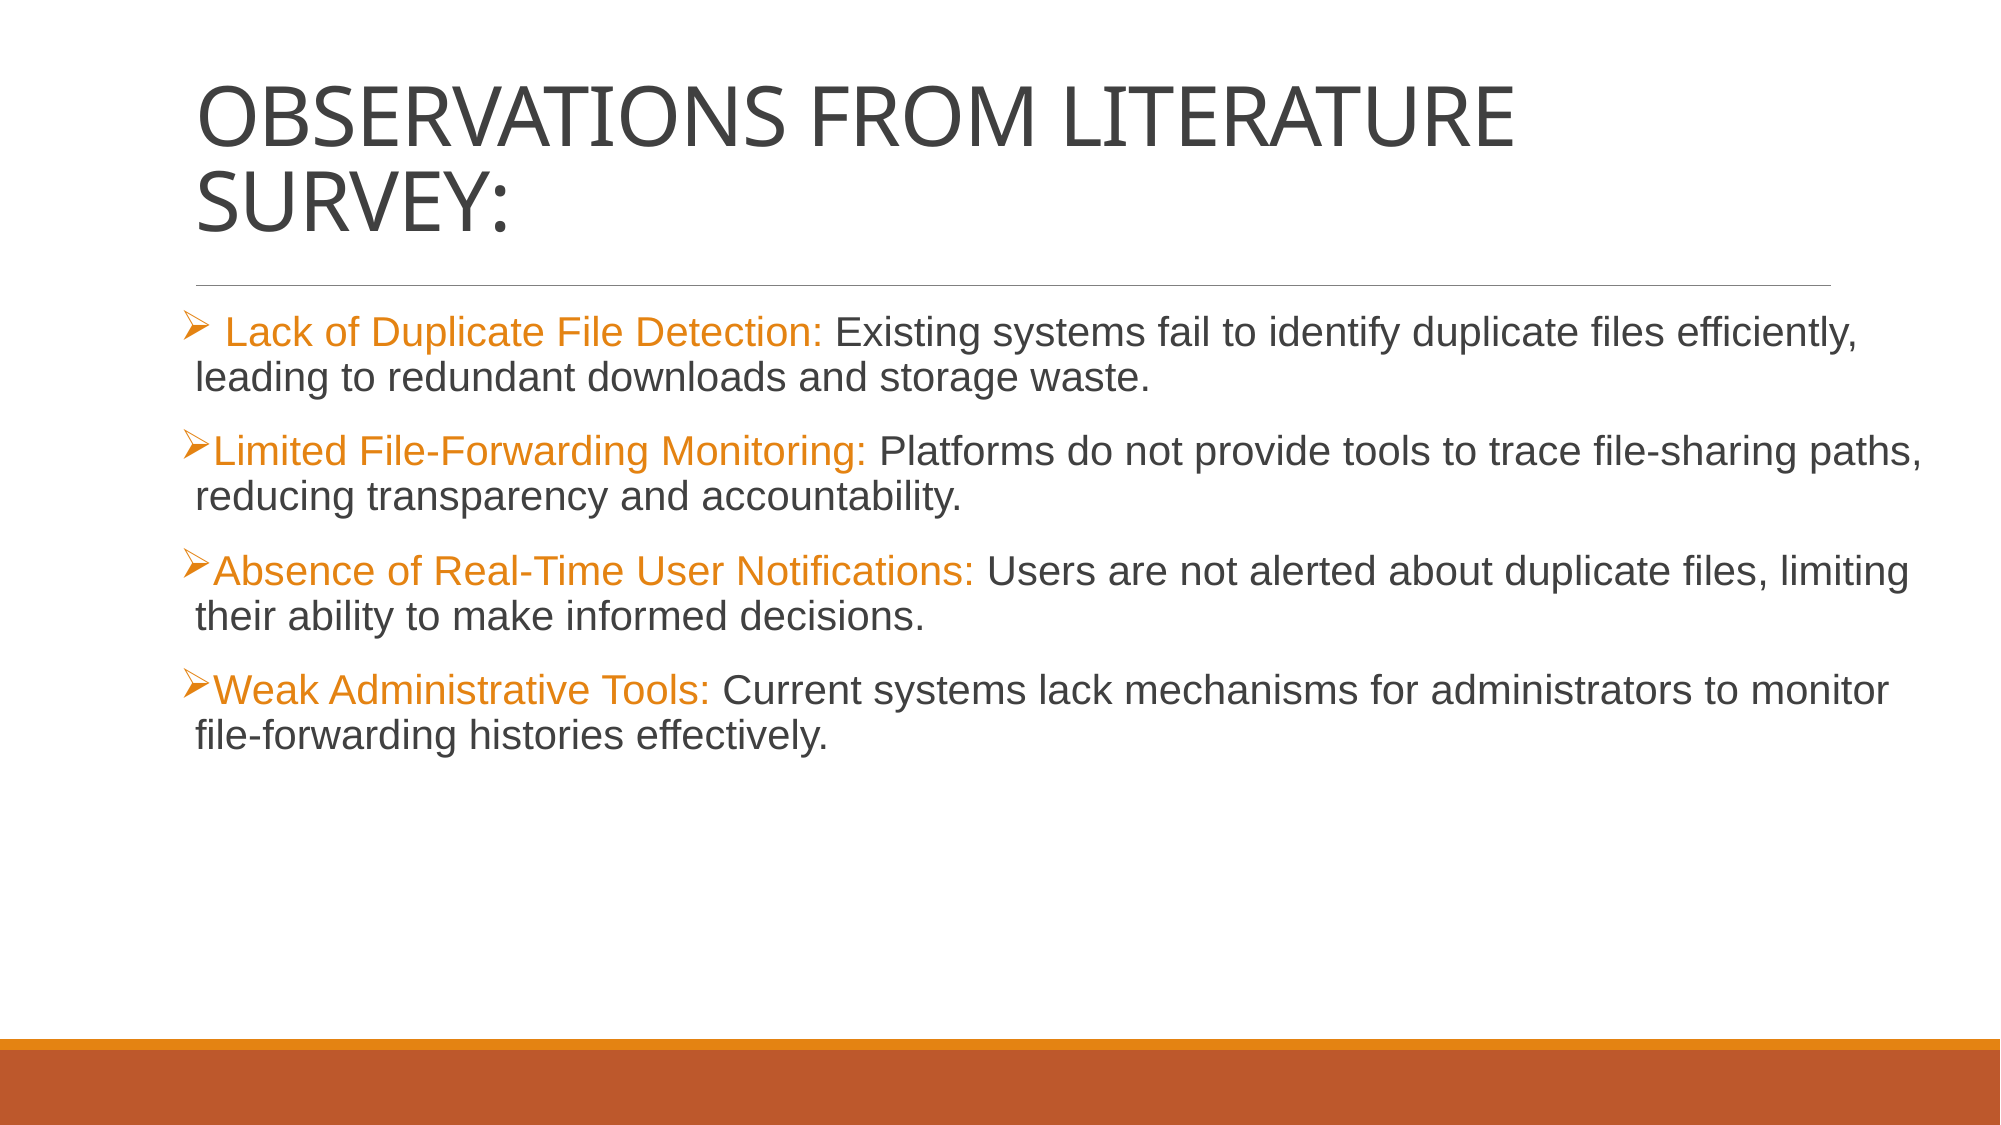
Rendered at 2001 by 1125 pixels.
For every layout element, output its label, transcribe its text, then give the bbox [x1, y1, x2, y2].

list Lack of Duplicate File Detection: Existing systems fail to identify duplicate files efficiently, leading to redundant downloads and storage waste. Limited File-Forwarding Monitoring: Platforms do not provide tools to trace file-sharing paths, reducing transparency and accountability. Absence of Real-Time User Notifications: Users are not alerted about duplicate files, limiting their ability to make informed decisions. Weak Administrative Tools: Current systems lack mechanisms for administrators to monitor file-forwarding histories effectively. [180, 302, 1960, 1022]
title OBSERVATIONS FROM LITERATURE SURVEY: [180, 17, 1830, 256]
